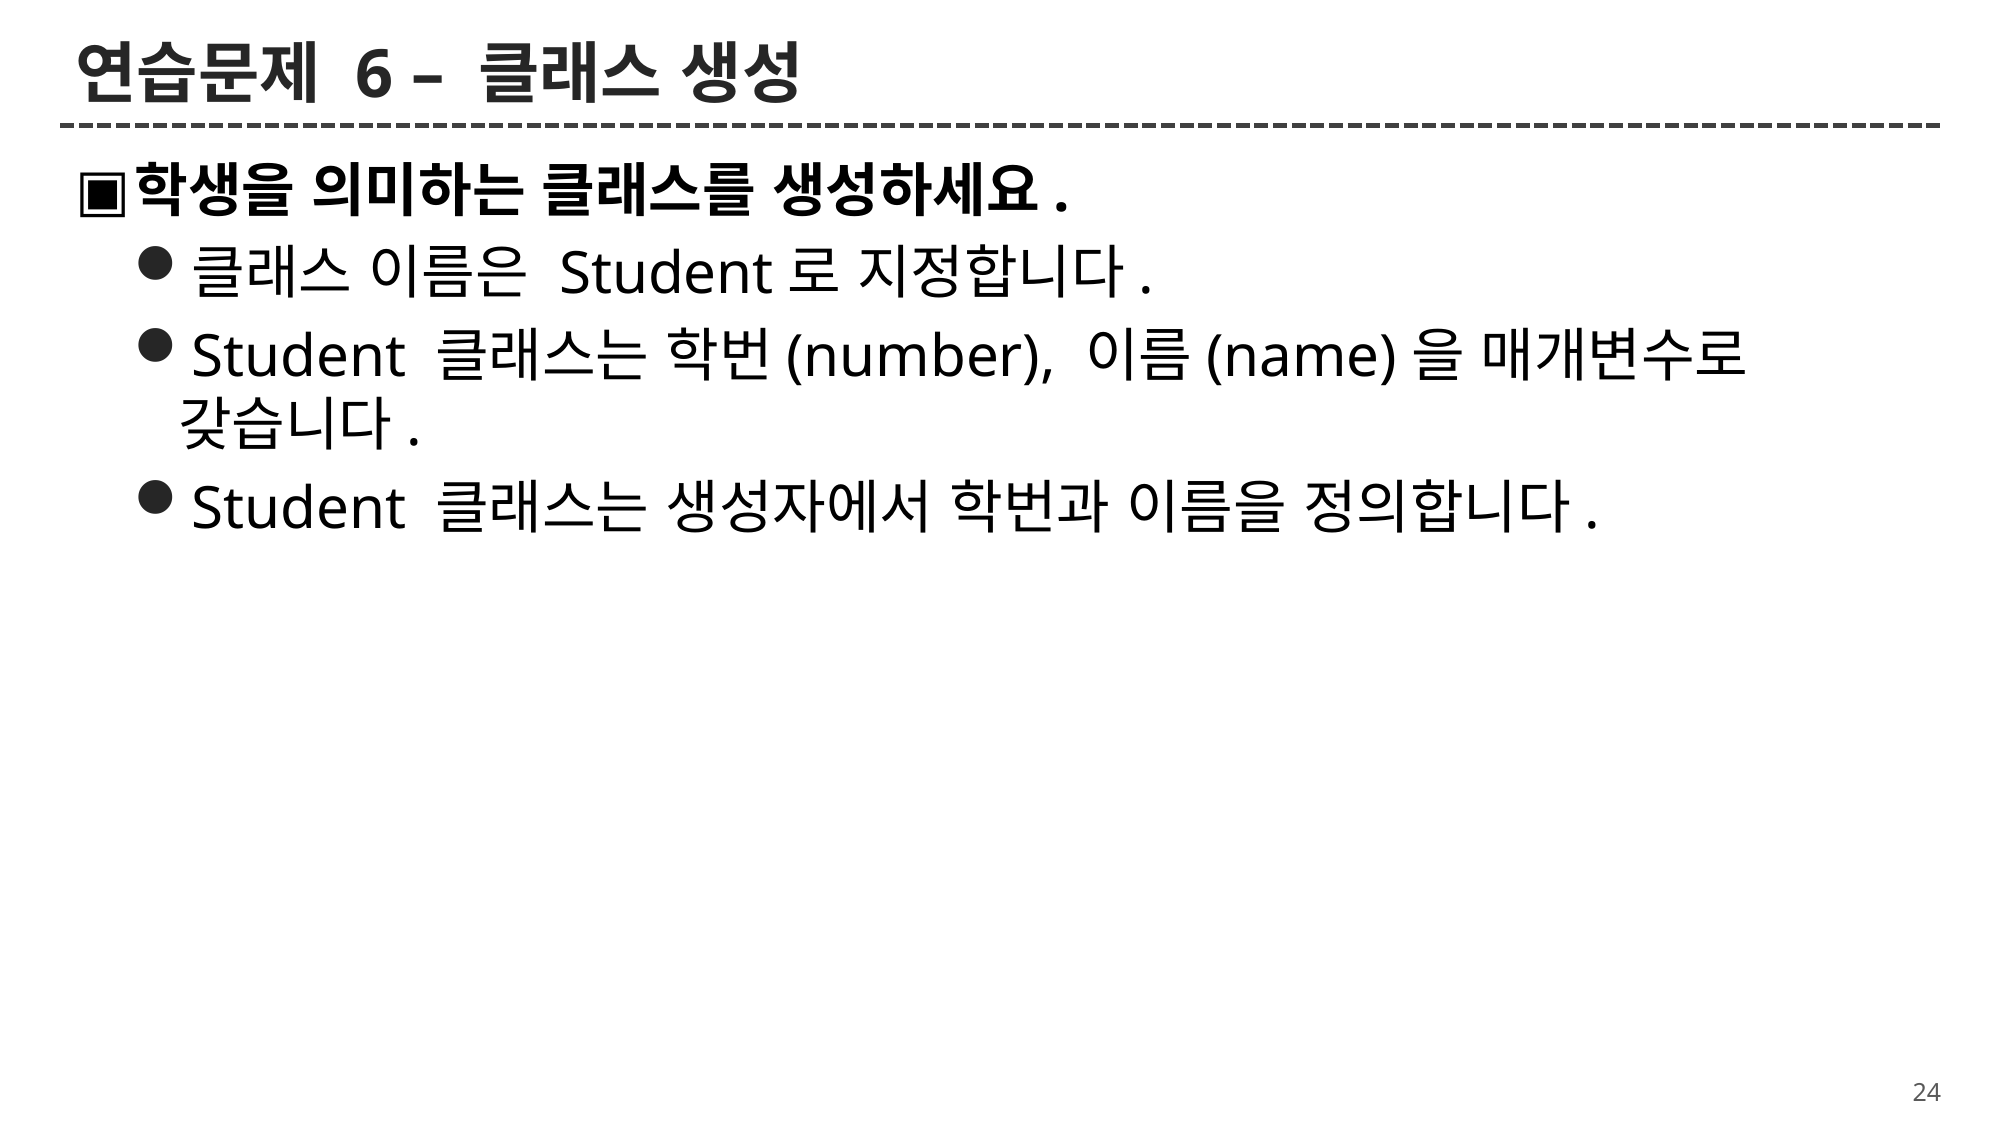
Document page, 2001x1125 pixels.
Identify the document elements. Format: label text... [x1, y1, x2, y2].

list 학생을 의미하는 클래스를 생성하세요. 클래스 이름은 Student로 지정합니다. Student 클래스는 학번(number), 이름(name)을 매개변수로 갖습니다. Student 클래스는 생성자에서 학번과 이름을 정의합니다. [60, 145, 1895, 1067]
title 연습문제 6 – 클래스 생성 [60, 31, 1945, 121]
